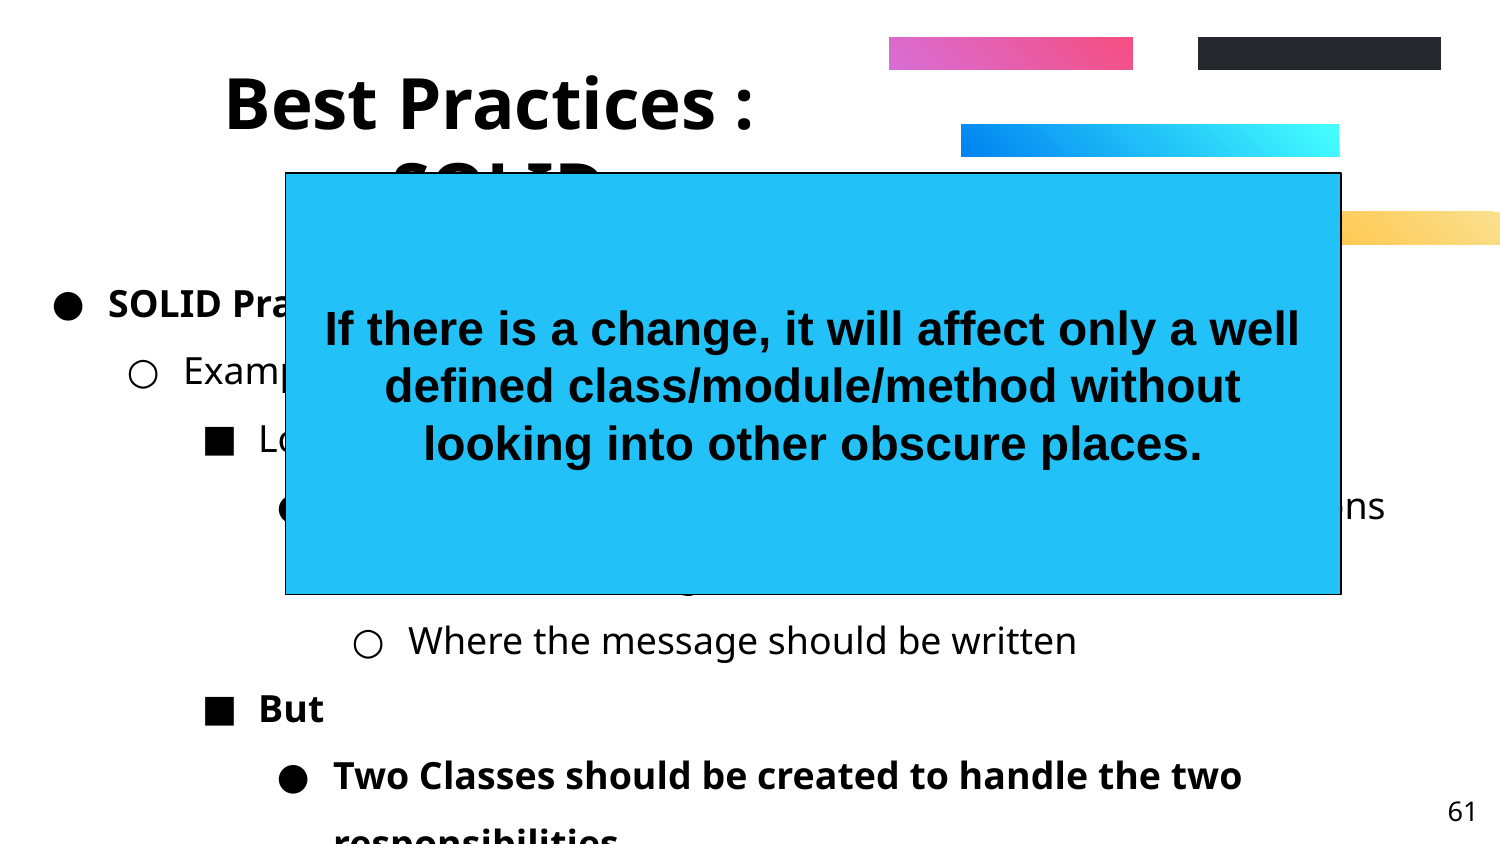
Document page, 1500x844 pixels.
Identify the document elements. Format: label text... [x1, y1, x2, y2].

title Best Practices : SOLID [39, 37, 959, 242]
text_box If there is a change, it will affect only a well defined class/module/method without looking into other obscure places. [285, 172, 1342, 595]
slide_number ‹#› [1403, 779, 1494, 844]
subtitle SOLID Practices : S = Single Responsibility Principle Example : Logging Engine : Usually done in a single method using low-level instructions How the message should be formatted Where the message should be written But Two Classes should be created to handle the two responsibilities [18, 242, 1500, 807]
